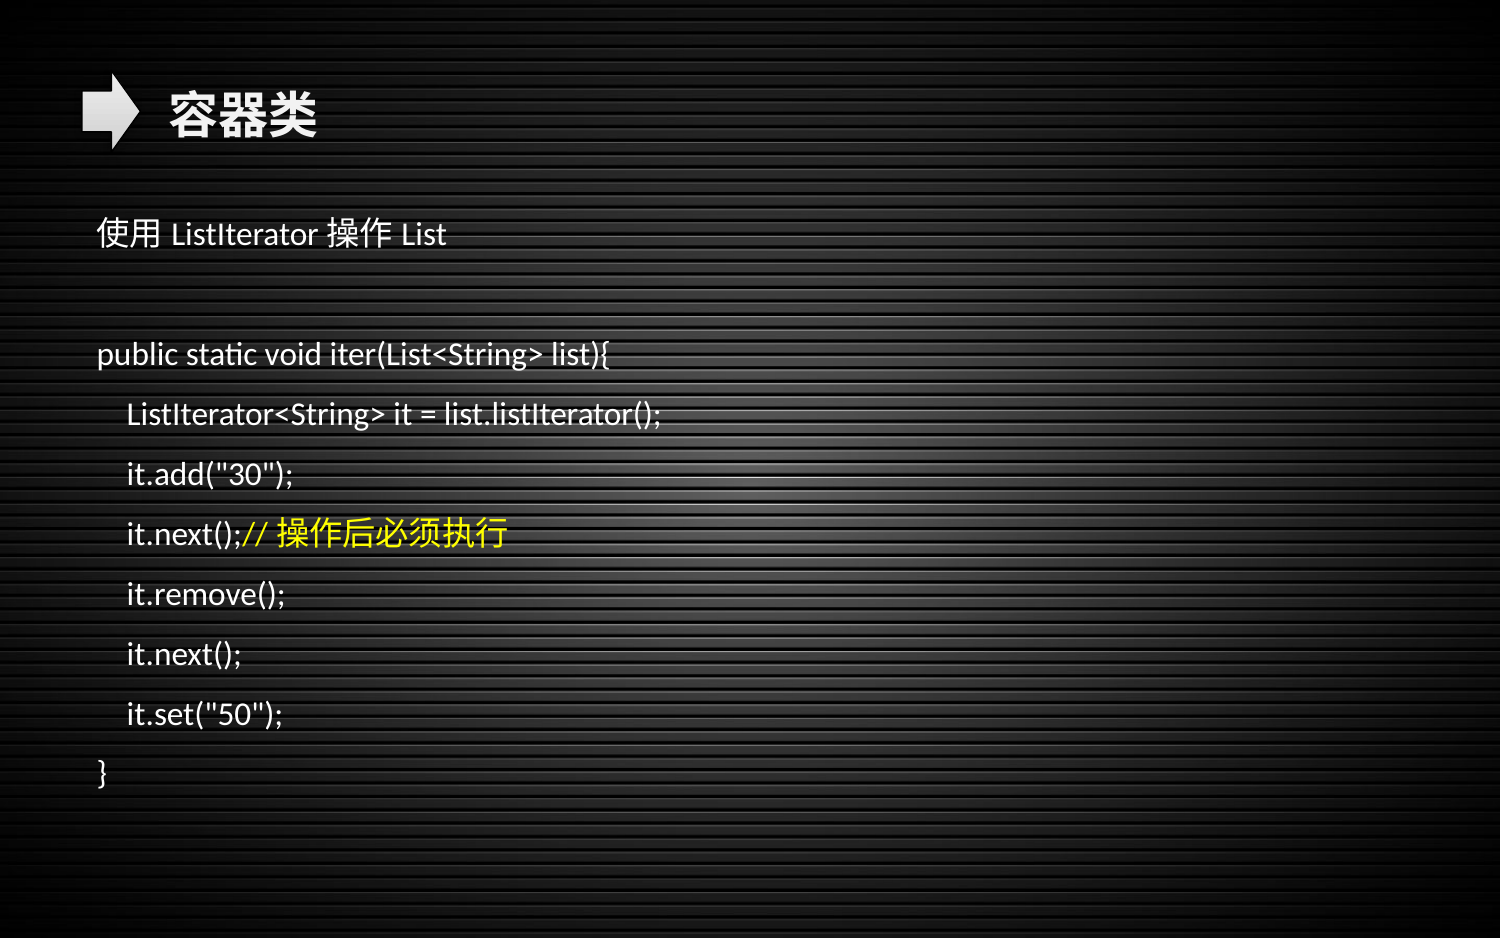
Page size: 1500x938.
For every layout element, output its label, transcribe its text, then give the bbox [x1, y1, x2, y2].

text_box [81, 69, 142, 154]
picture [0, 0, 1500, 938]
text_box 使用ListIterator操作List public static void iter(List<String> list){ ListIterator<String> it = list.listIterator(); it.add("30"); it.next();//操作后必须执行 it.remove(); it.next(); it.set("50"); } [81, 185, 1010, 799]
text_box 容器类 [153, 76, 334, 152]
